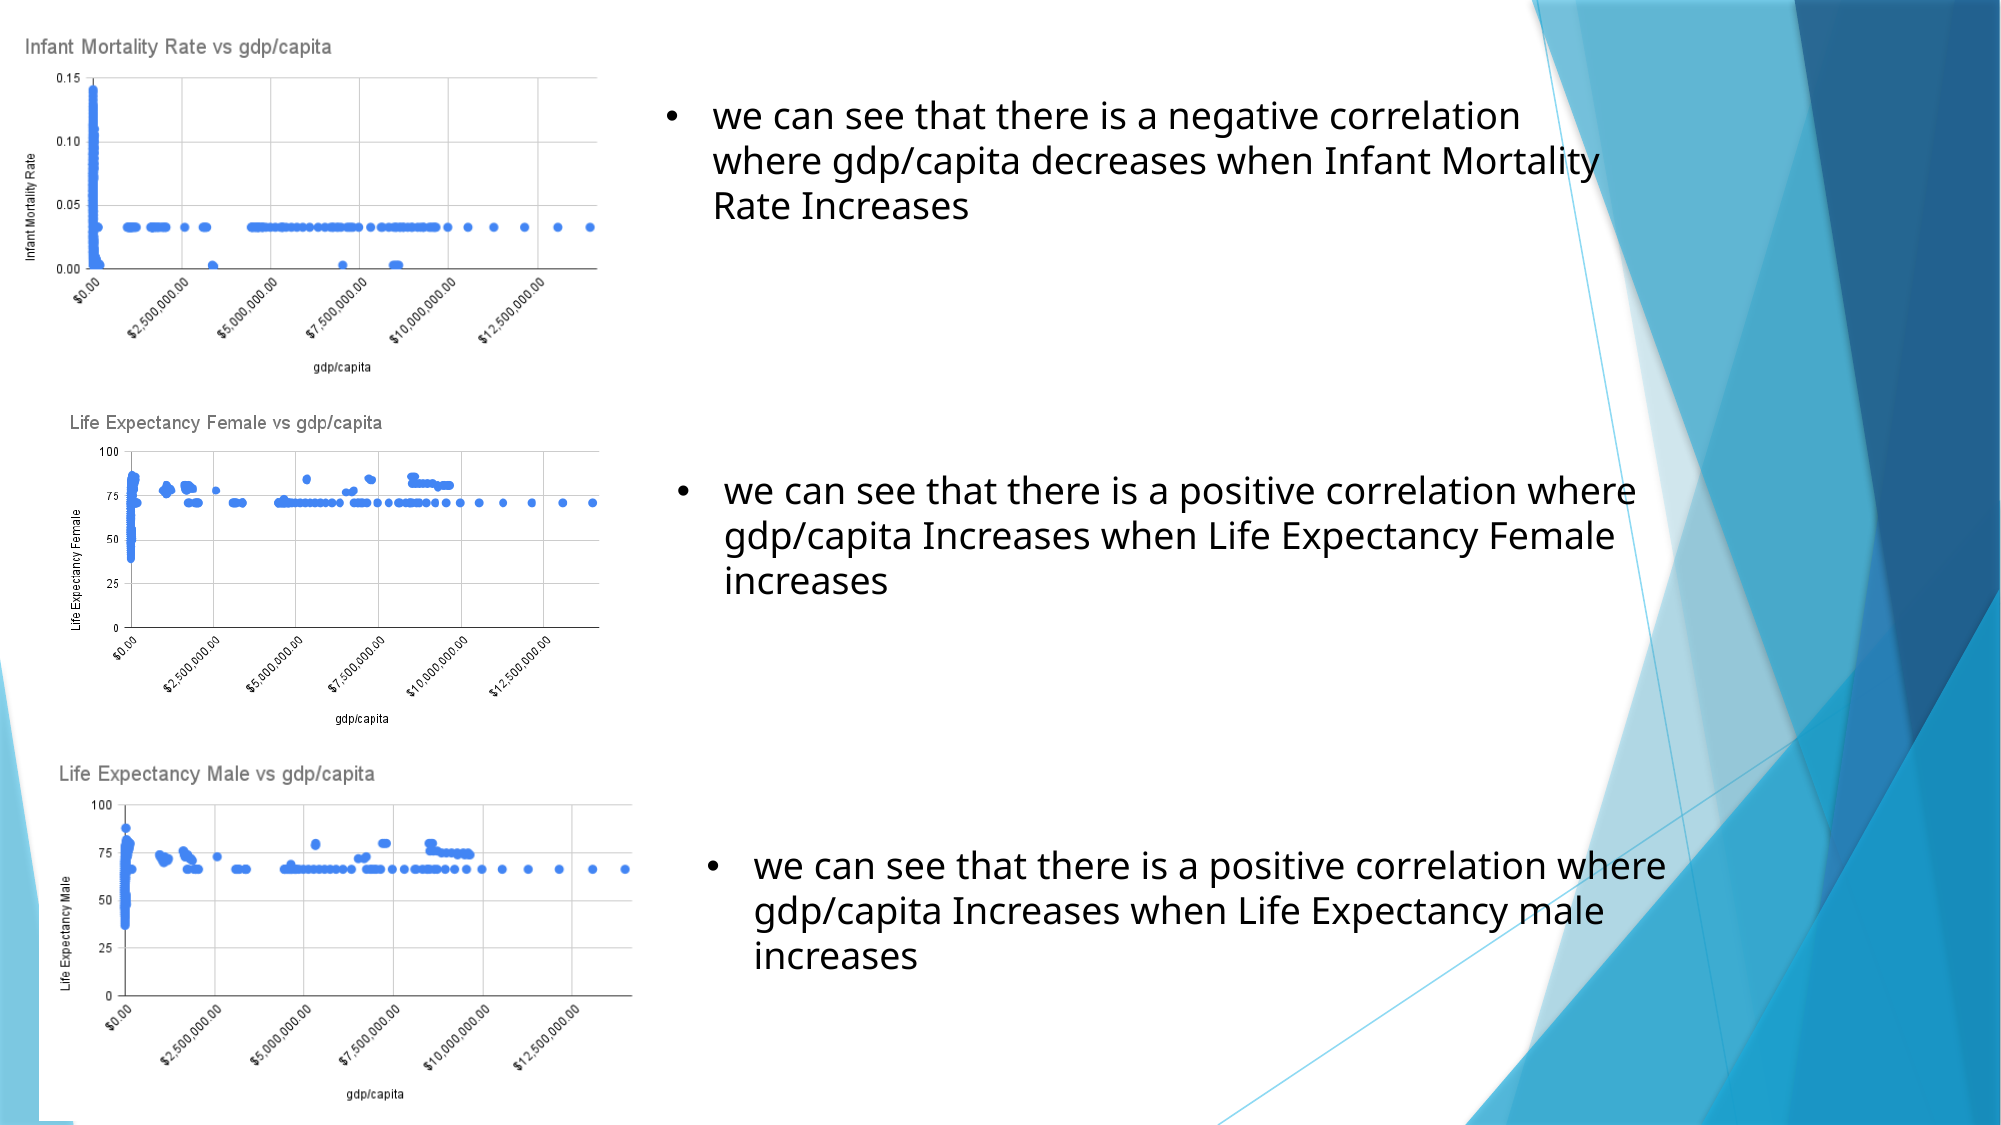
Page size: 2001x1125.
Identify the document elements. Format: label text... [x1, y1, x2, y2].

text_box we can see that there is a negative correlation where gdp/capita decreases when Infant Mortality Rate Increases [650, 85, 1651, 235]
picture [4, 14, 652, 1121]
text_box we can see that there is a positive correlation where gdp/capita Increases when Life Expectancy Female increases [662, 460, 1662, 610]
text_box we can see that there is a positive correlation where gdp/capita Increases when Life Expectancy male increases [691, 835, 1692, 985]
